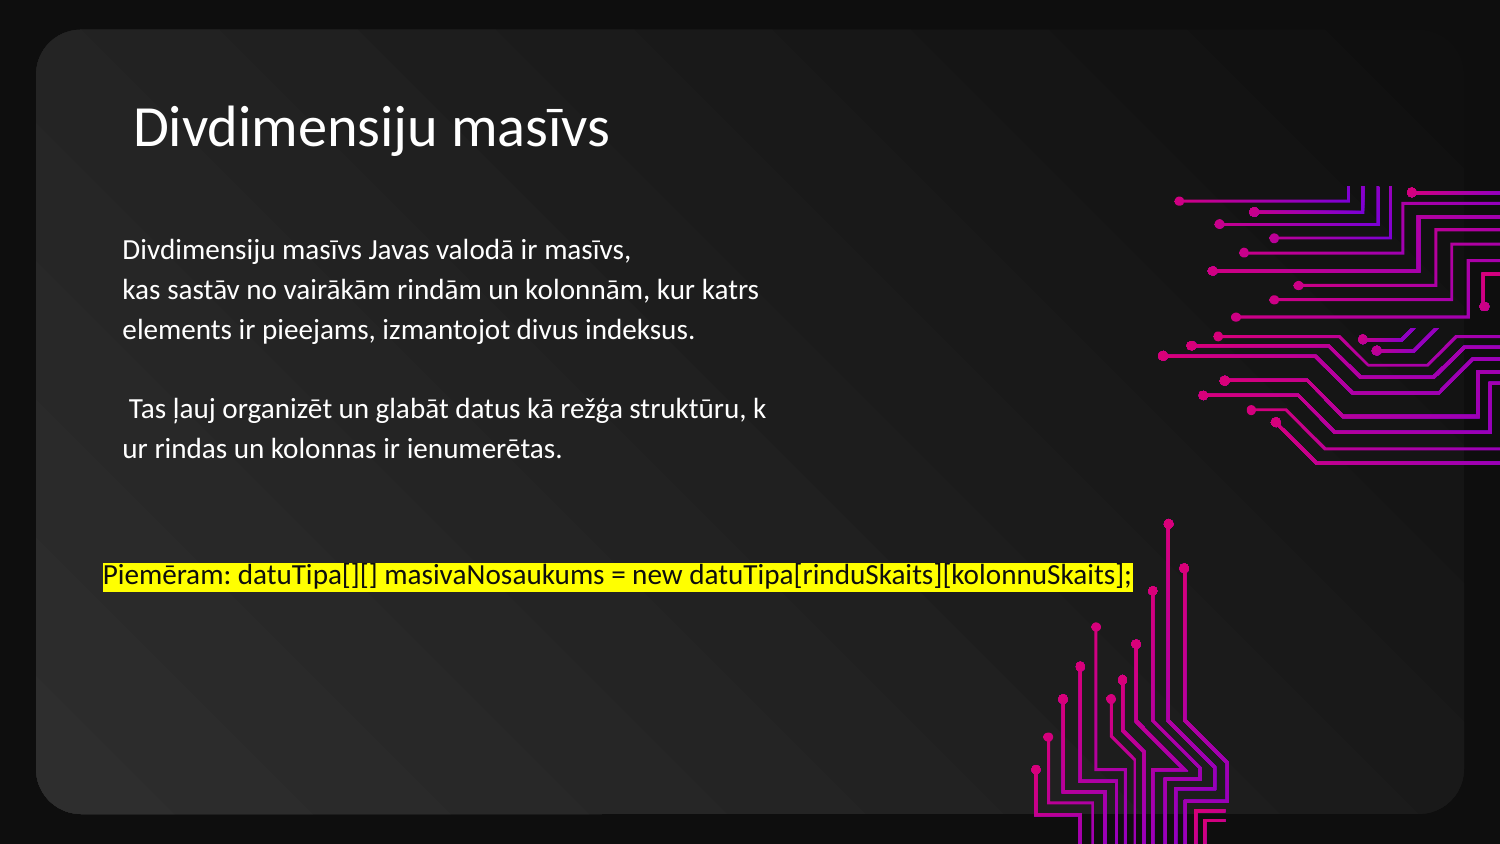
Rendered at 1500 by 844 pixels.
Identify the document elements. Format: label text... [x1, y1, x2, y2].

text_box [914, 226, 1365, 302]
text_box Piemēram: datuTipa[][] masivaNosaukums = new datuTipa[rinduSkaits][kolonnuSkaits]; [87, 547, 1212, 598]
subtitle Divdimensiju masīvs Javas valodā ir masīvs, kas sastāv no vairākām rindām un kolonnām, kur katrs elements ir pieejams, izmantojot divus indeksus. Tas ļauj organizēt un glabāt datus kā režģa struktūru, kur rindas un kolonnas ir ienumerētas. [107, 210, 788, 547]
title Divdimensiju masīvs [118, 72, 1382, 167]
